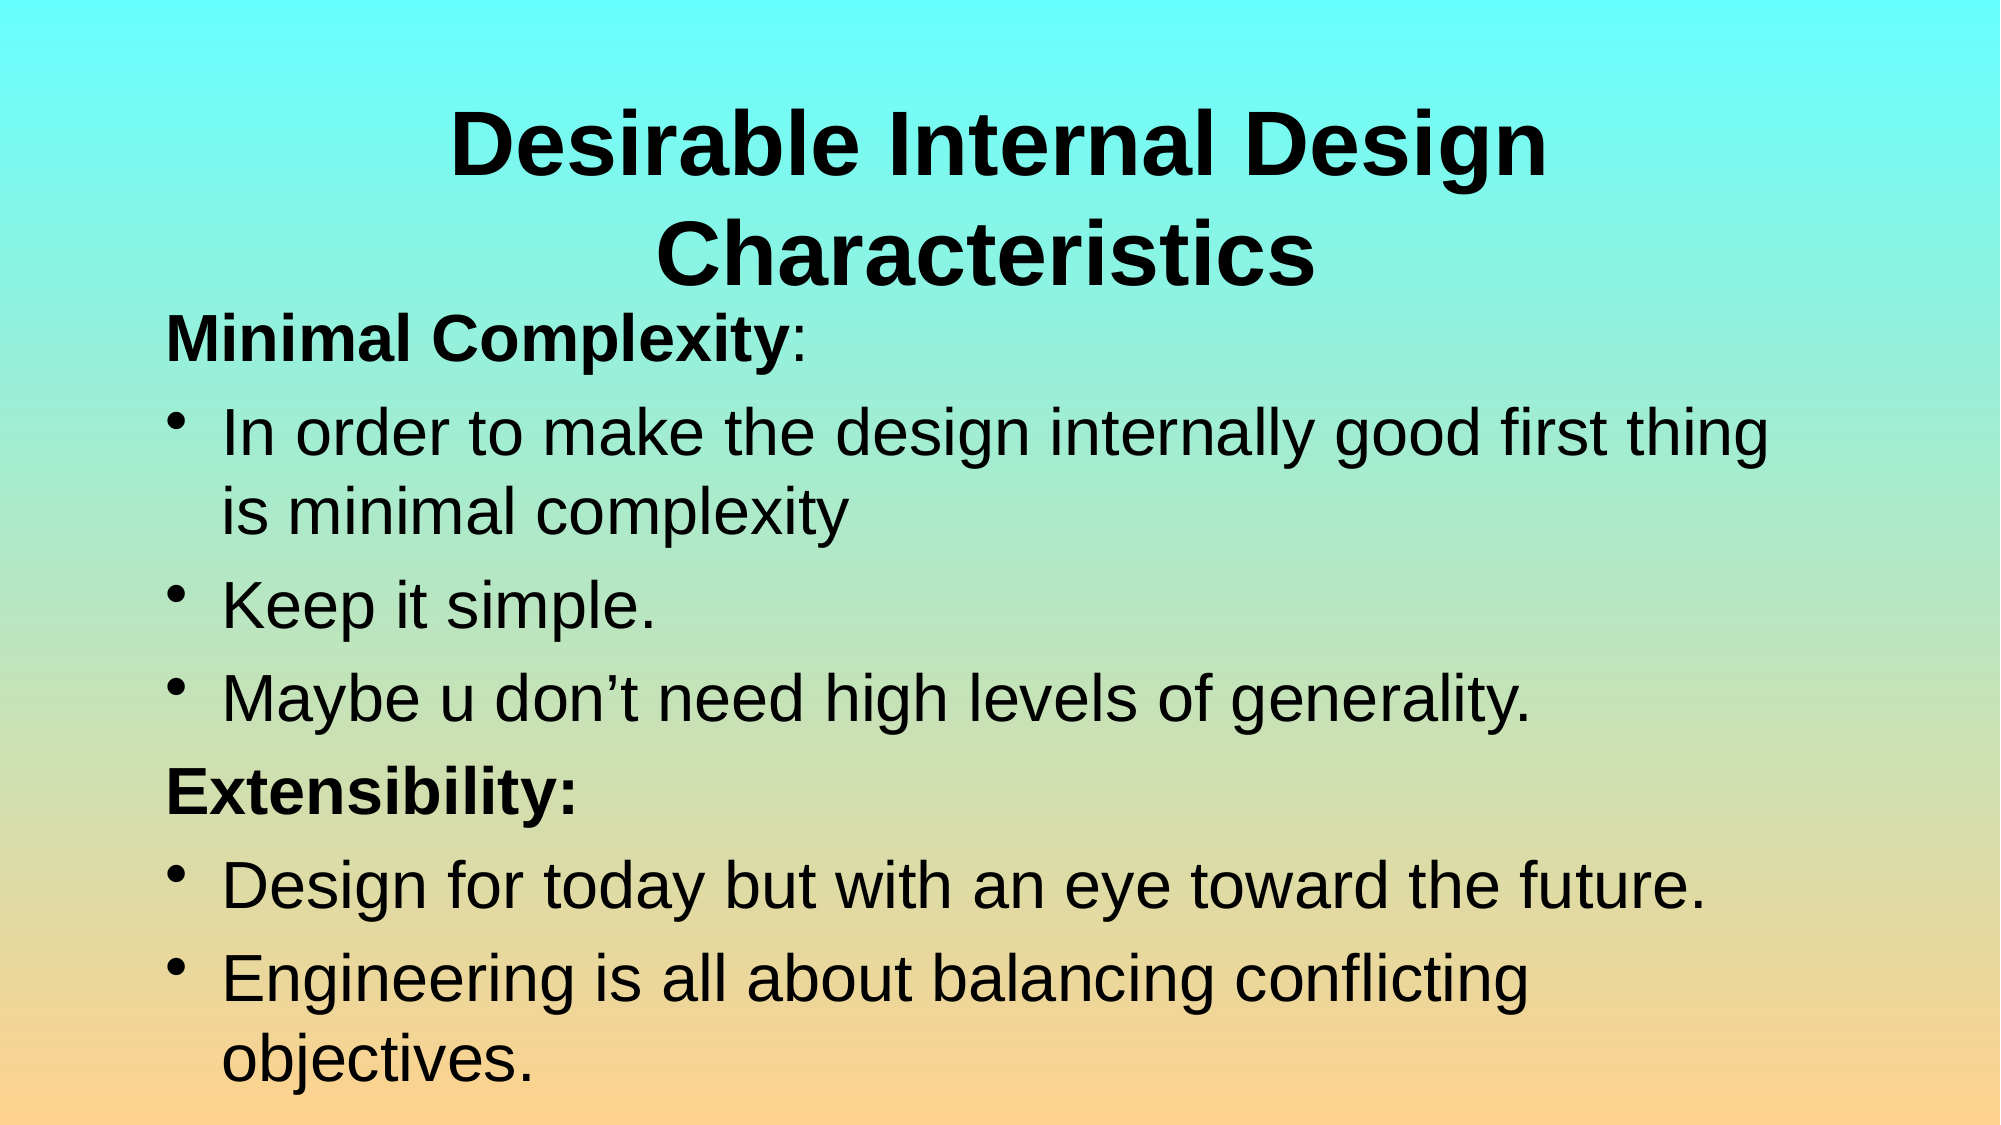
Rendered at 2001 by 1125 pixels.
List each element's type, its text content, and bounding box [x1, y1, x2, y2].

list Minimal Complexity: In order to make the design internally good first thing is minimal complexity Keep it simple. Maybe u don’t need high levels of generality. Extensibility: Design for today but with an eye toward the future. Engineering is all about balancing conflicting objectives. [150, 287, 1850, 963]
title Desirable Internal Design Characteristics [150, 99, 1850, 287]
